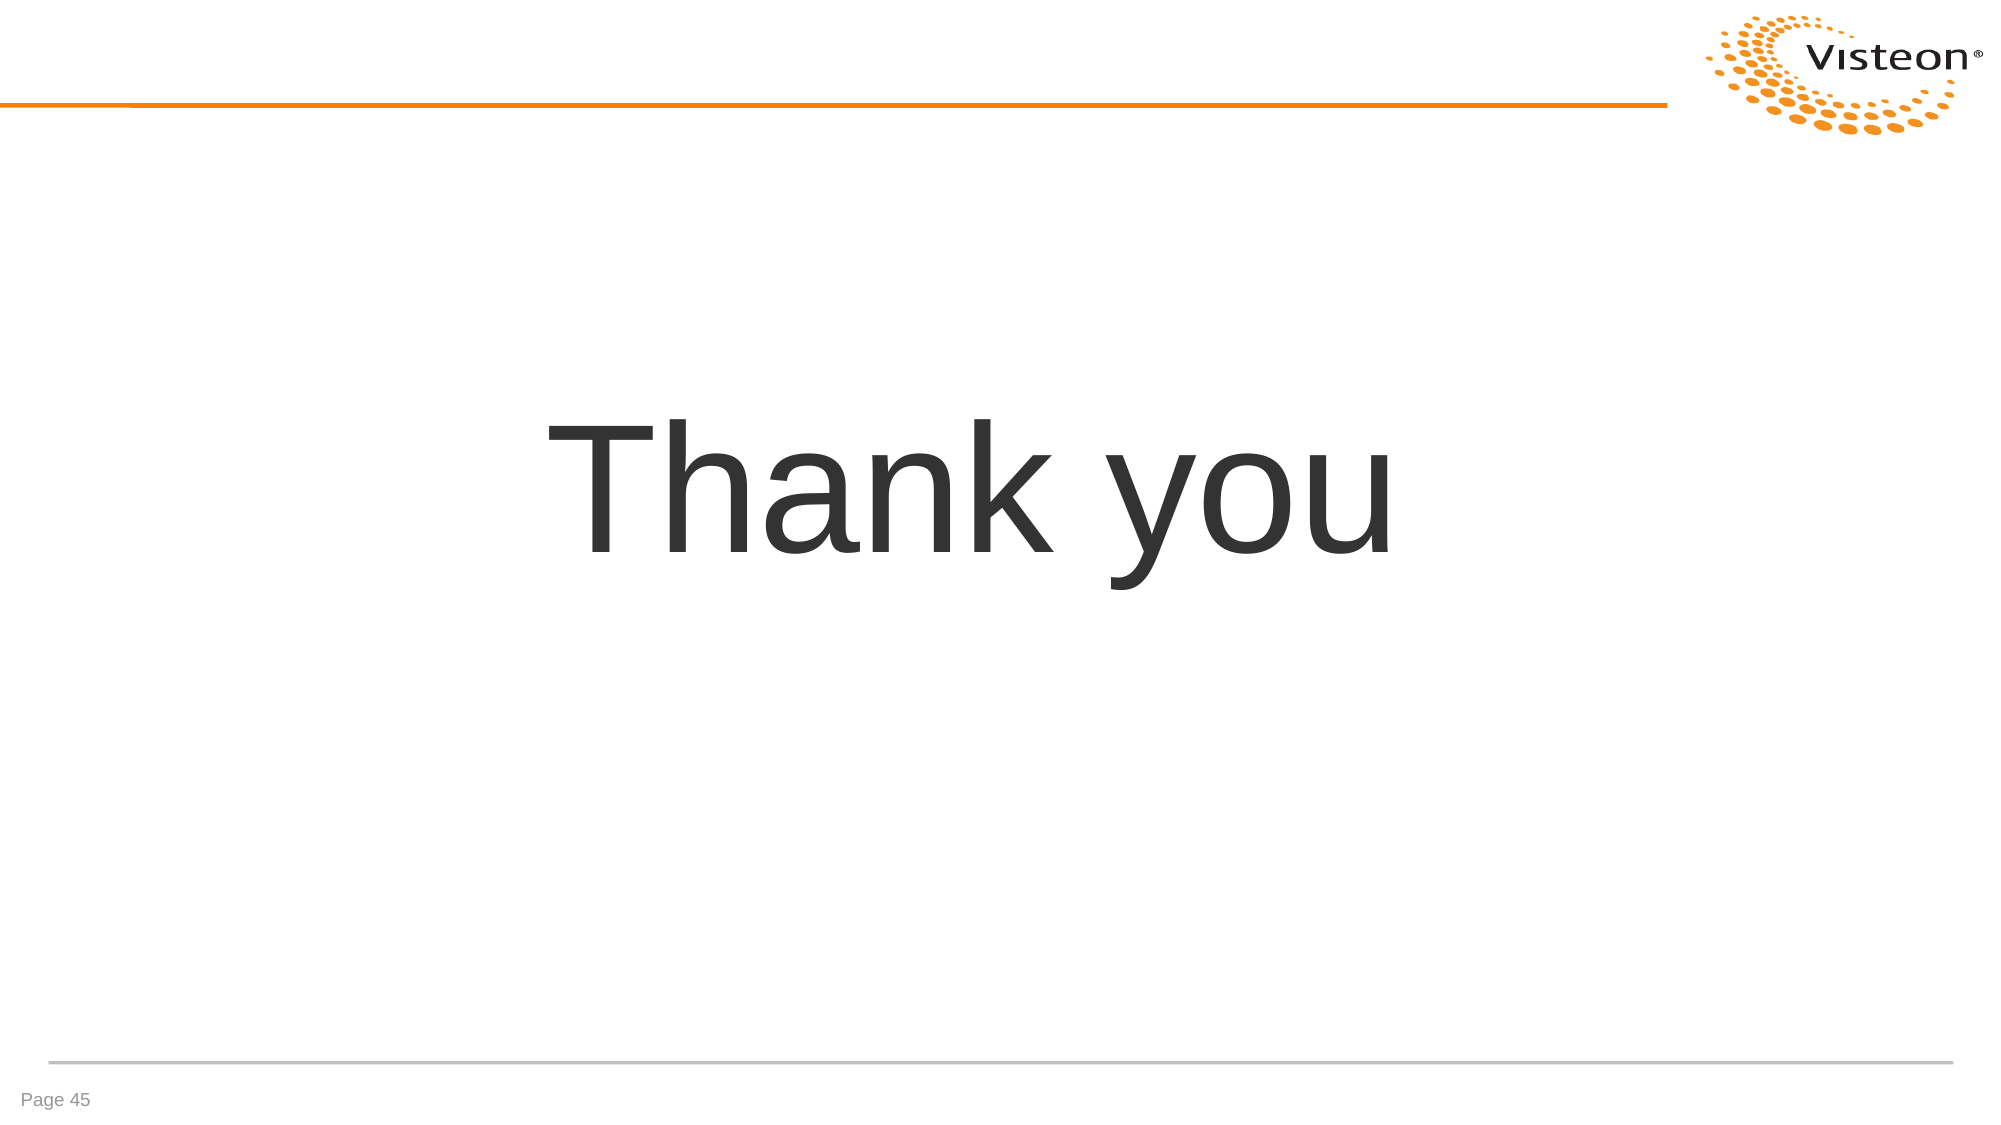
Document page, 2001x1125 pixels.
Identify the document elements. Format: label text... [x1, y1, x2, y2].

list Thank you [43, 369, 1903, 1125]
picture [1700, 6, 1989, 145]
slide_number Page 45 [5, 1079, 246, 1125]
